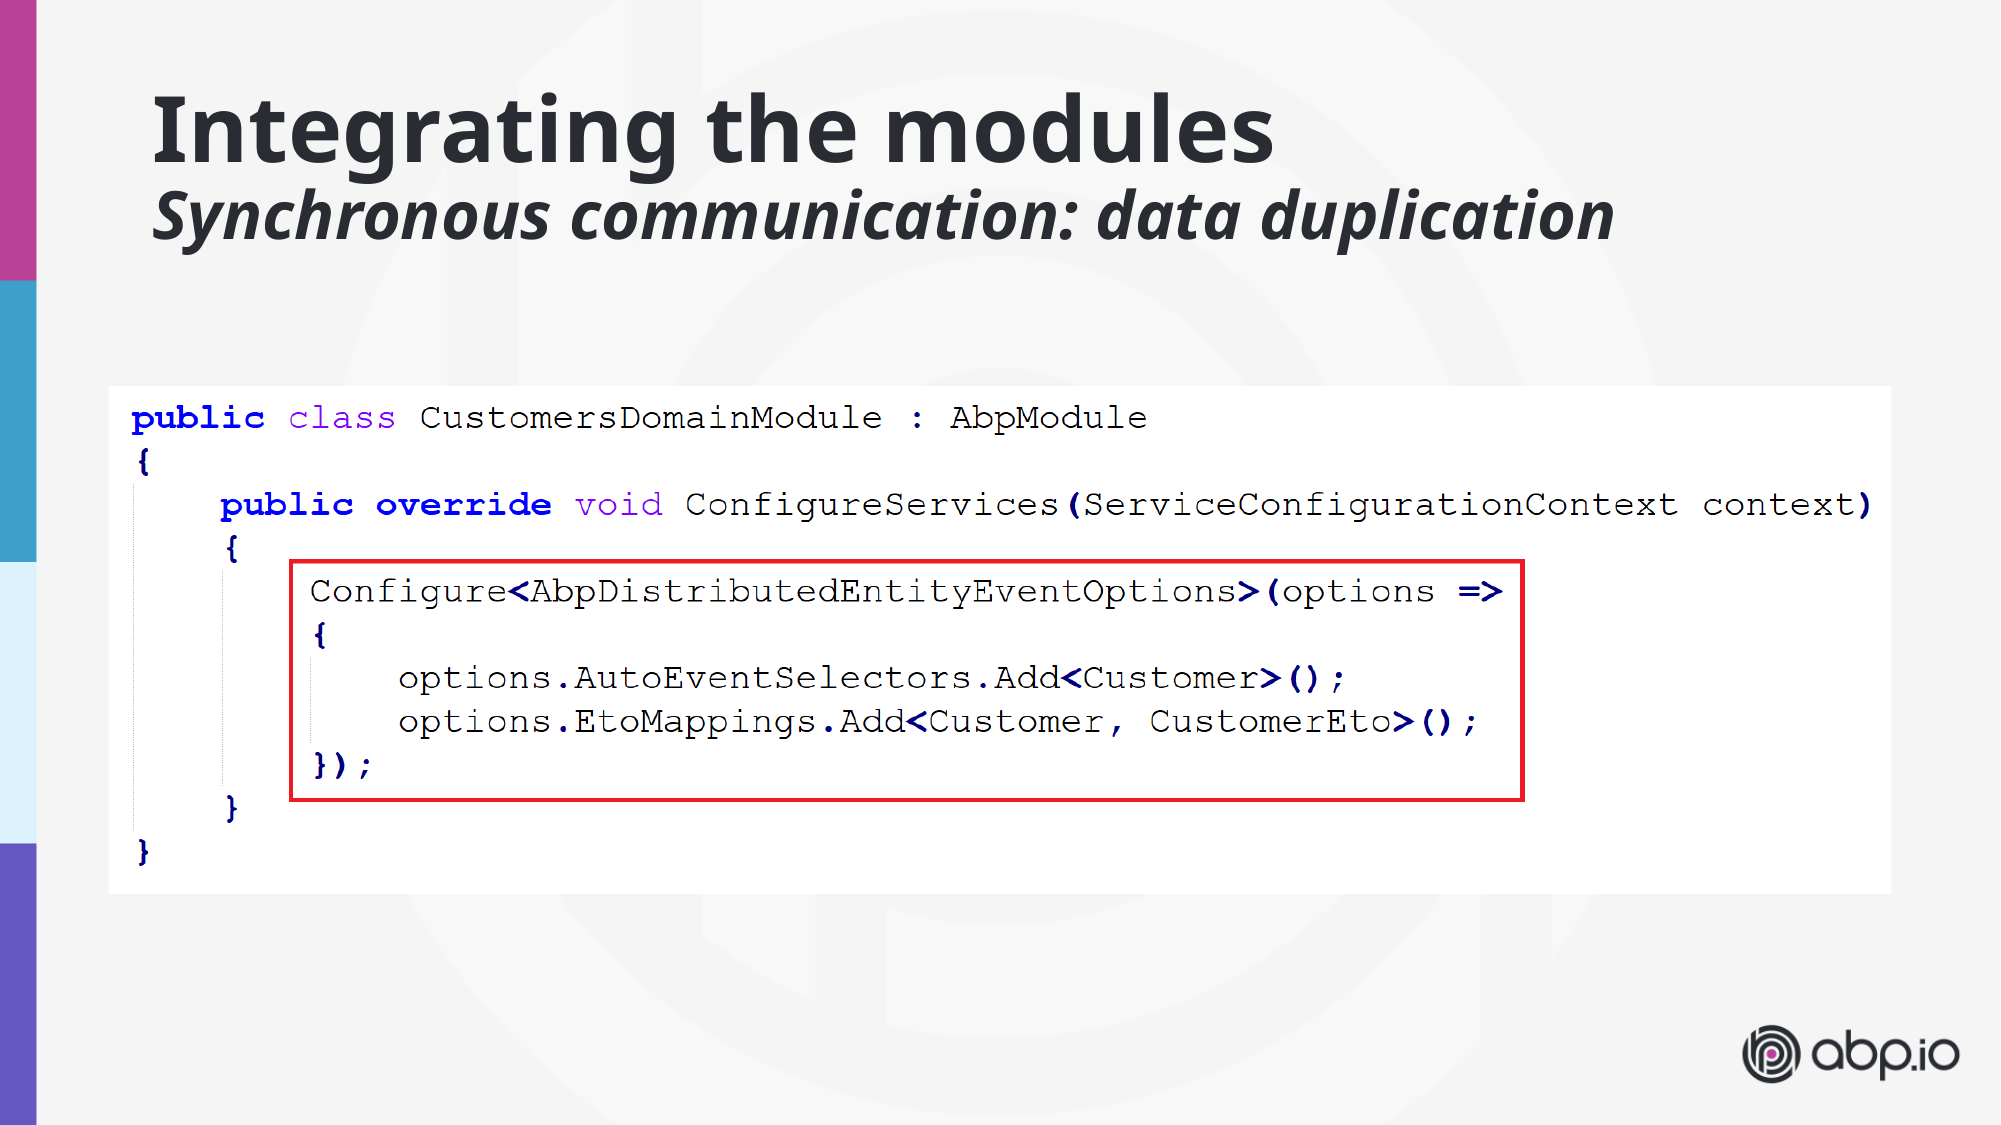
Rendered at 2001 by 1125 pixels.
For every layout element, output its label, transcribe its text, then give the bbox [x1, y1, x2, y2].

title Integrating the modules Synchronous communication: data duplication [137, 59, 1863, 278]
picture [0, 0, 2001, 1125]
